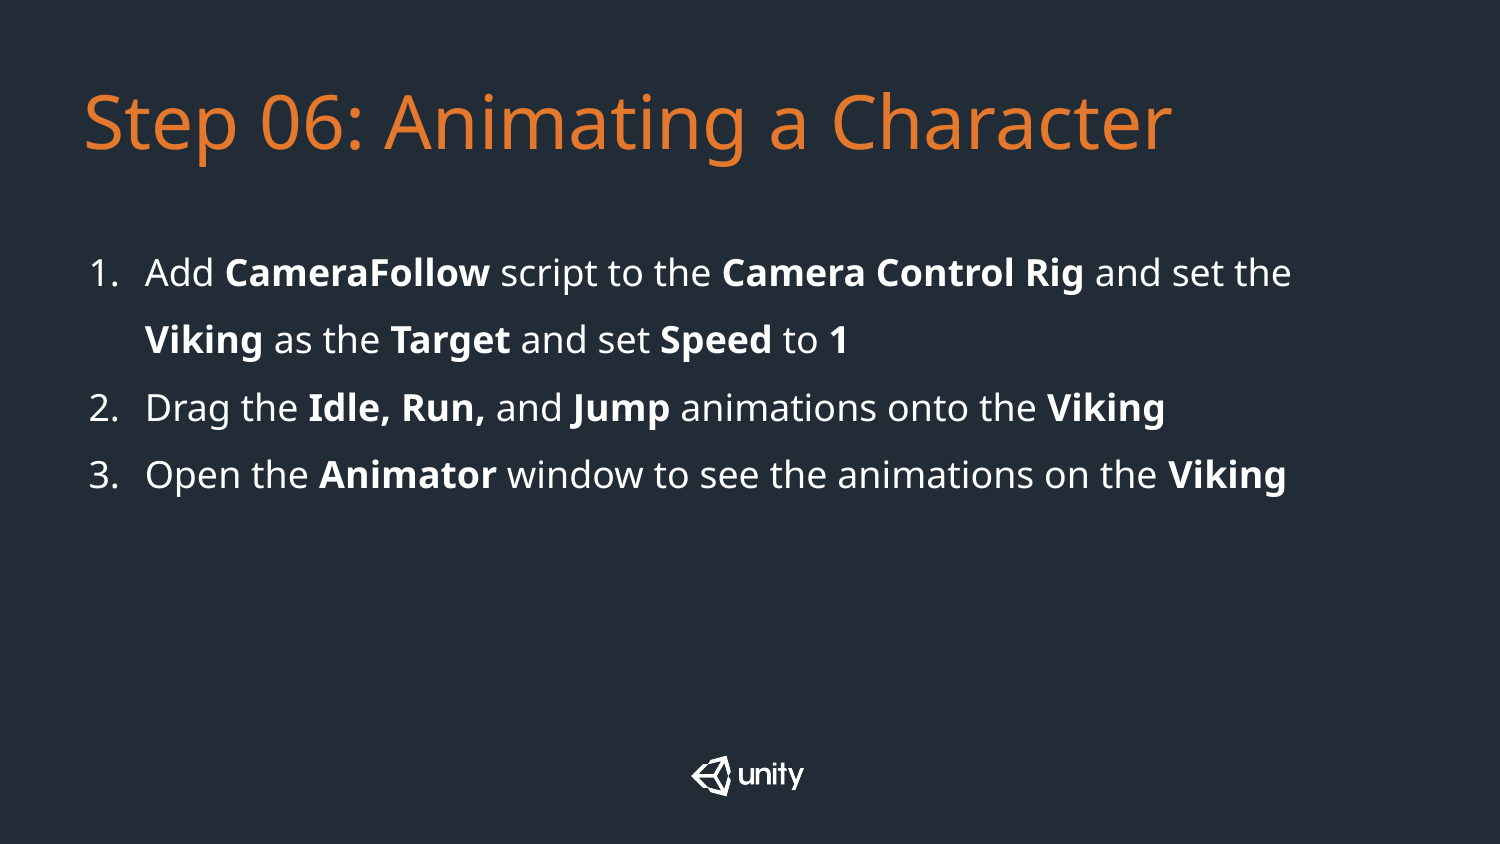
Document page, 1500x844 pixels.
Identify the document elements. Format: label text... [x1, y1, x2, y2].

title Step 06: Animating a Character [83, 84, 1416, 218]
picture [689, 743, 806, 809]
list Add CameraFollow script to the Camera Control Rig and set the Viking as the Target and set Speed to 1 Drag the Idle, Run, and Jump animations onto the Viking Open the Animator window to see the animations on the Viking [88, 226, 1411, 725]
